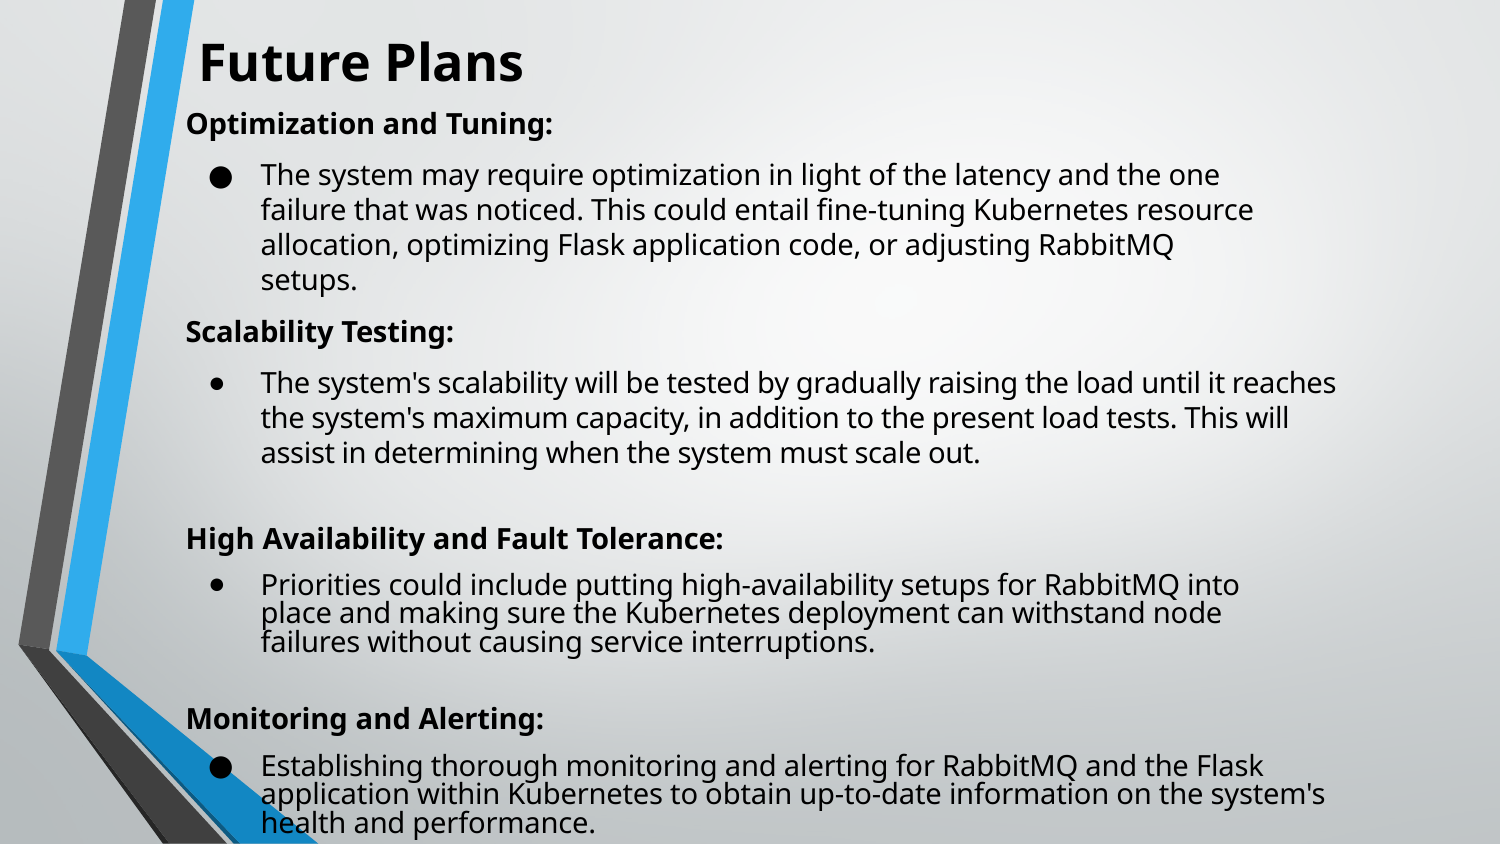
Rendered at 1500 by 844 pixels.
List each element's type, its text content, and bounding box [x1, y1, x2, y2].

text_box Future Plans [183, 21, 634, 100]
text_box Optimization and Tuning: The system may require optimization in light of the latency and the one failure that was noticed. This could entail fine-tuning Kubernetes resource allocation, optimizing Flask application code, or adjusting RabbitMQ setups. Scalability Testing: The system's scalability will be tested by gradually raising the load until it reaches the system's maximum capacity, in addition to the present load tests. This will assist in determining when the system must scale out. High Availability and Fault Tolerance: Priorities could include putting high-availability setups for RabbitMQ into place and making sure the Kubernetes deployment can withstand node failures without causing service interruptions. Monitoring and Alerting: Establishing thorough monitoring and alerting for RabbitMQ and the Flask application within Kubernetes to obtain up-to-date information on the system's health and performance. [183, 44, 1361, 844]
